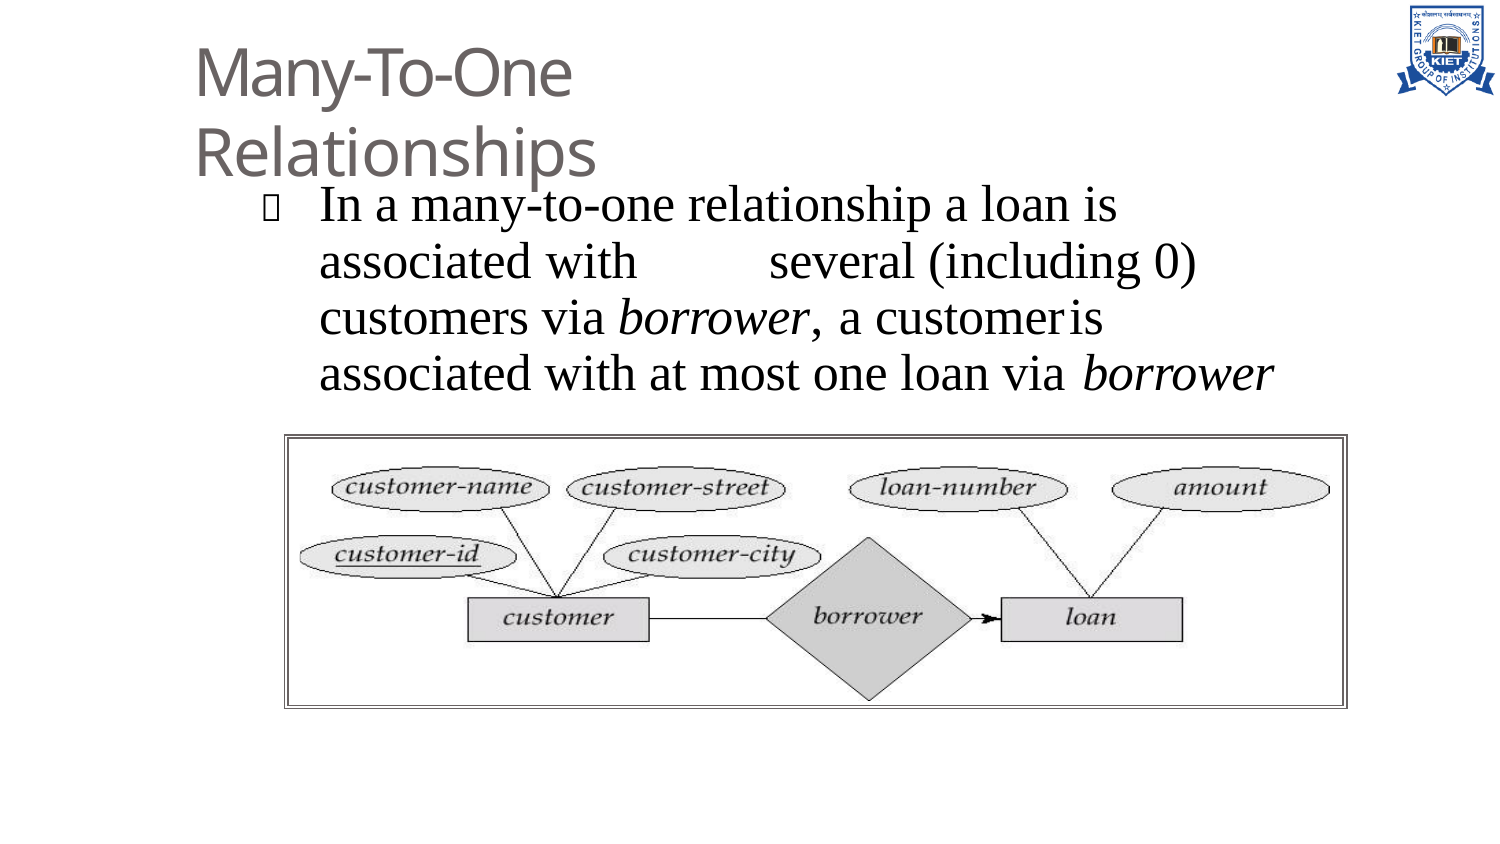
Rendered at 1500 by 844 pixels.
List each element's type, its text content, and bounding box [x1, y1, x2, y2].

text_box [299, 474, 1330, 701]
picture [1395, 4, 1496, 97]
text_box [1283, 464, 1308, 474]
list  In a many-to-one relationship a loan is associated with several (including 0) customers via borrower, a customer is associated with at most one loan via borrower [217, 168, 1283, 652]
title Many-To-One Relationships [191, 27, 942, 190]
